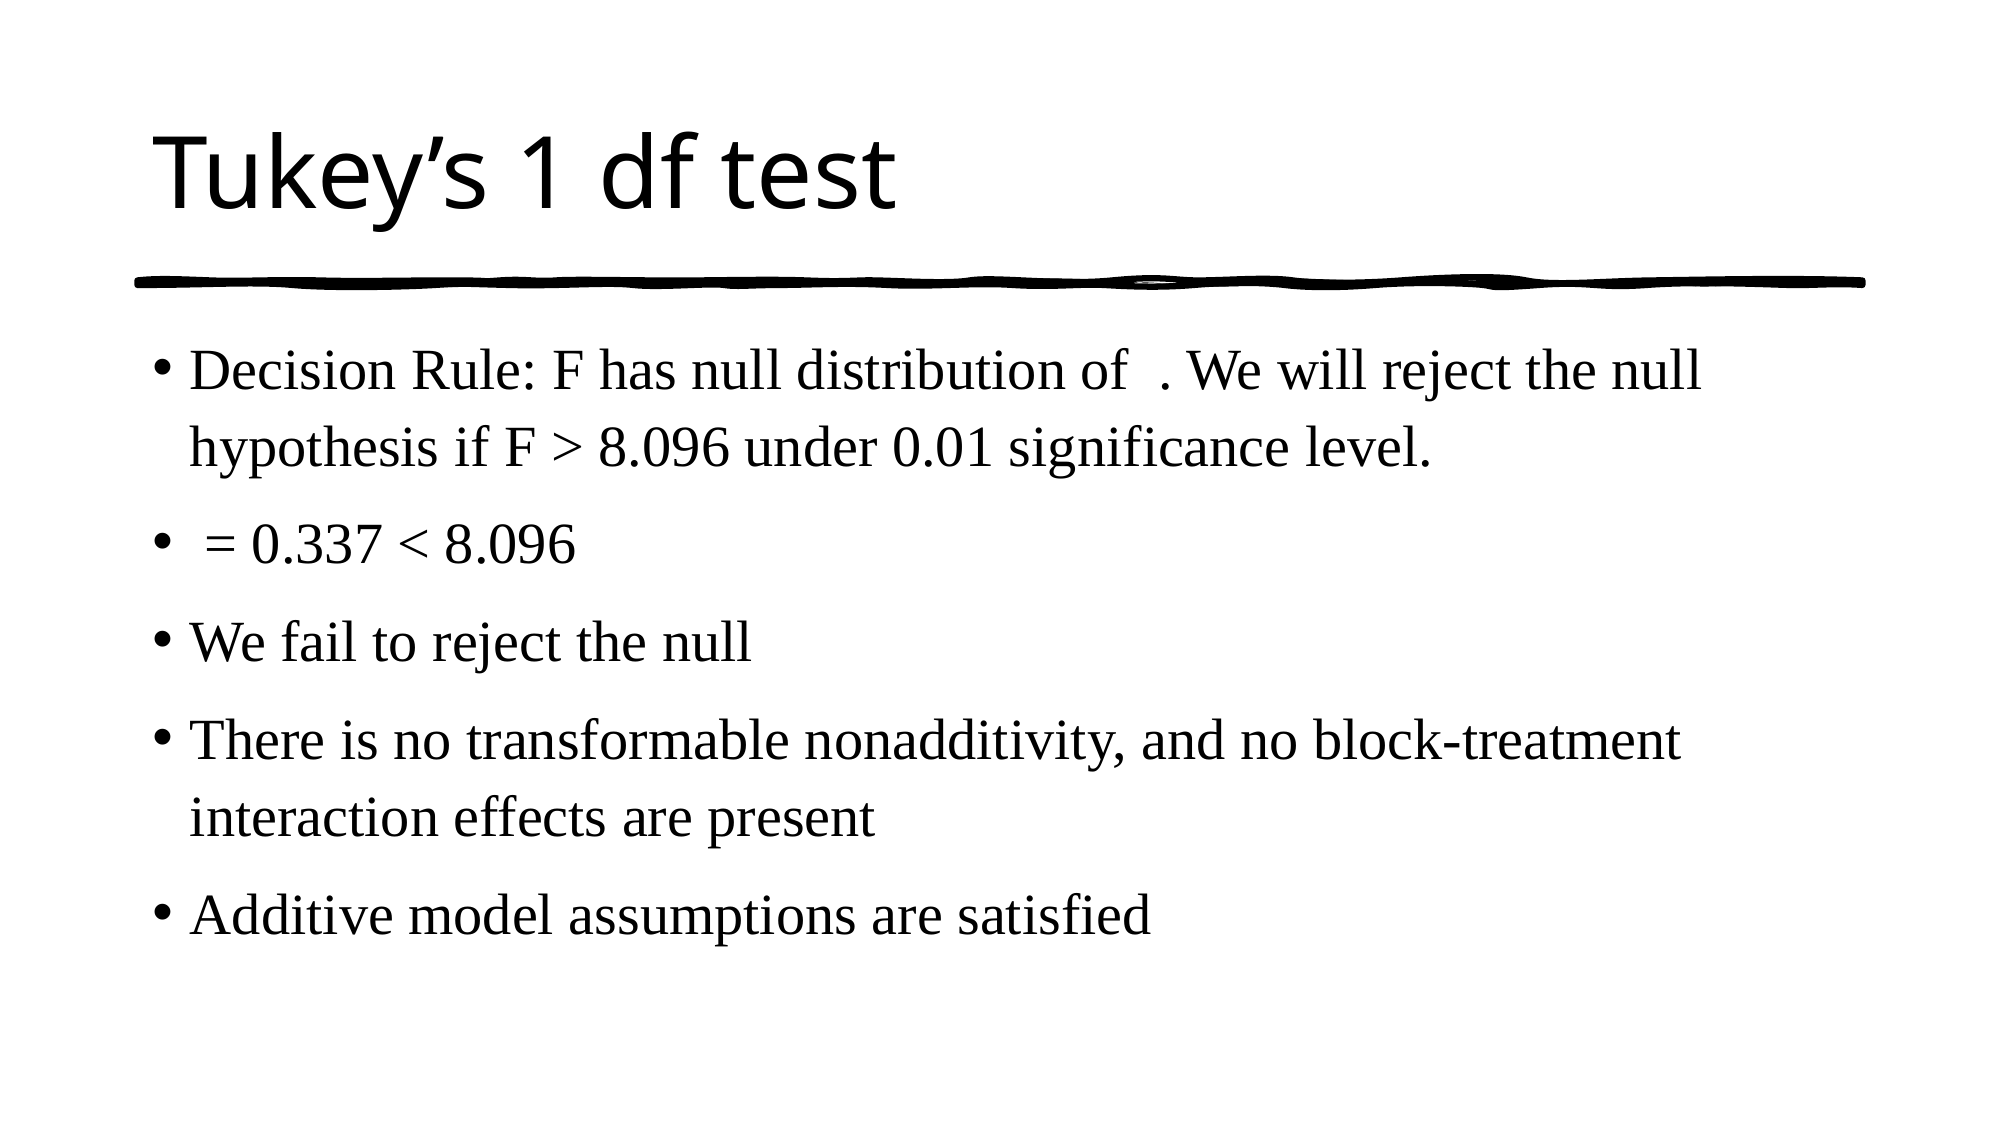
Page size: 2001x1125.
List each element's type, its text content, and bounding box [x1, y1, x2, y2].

title Tukey’s 1 df test [137, 59, 1863, 278]
